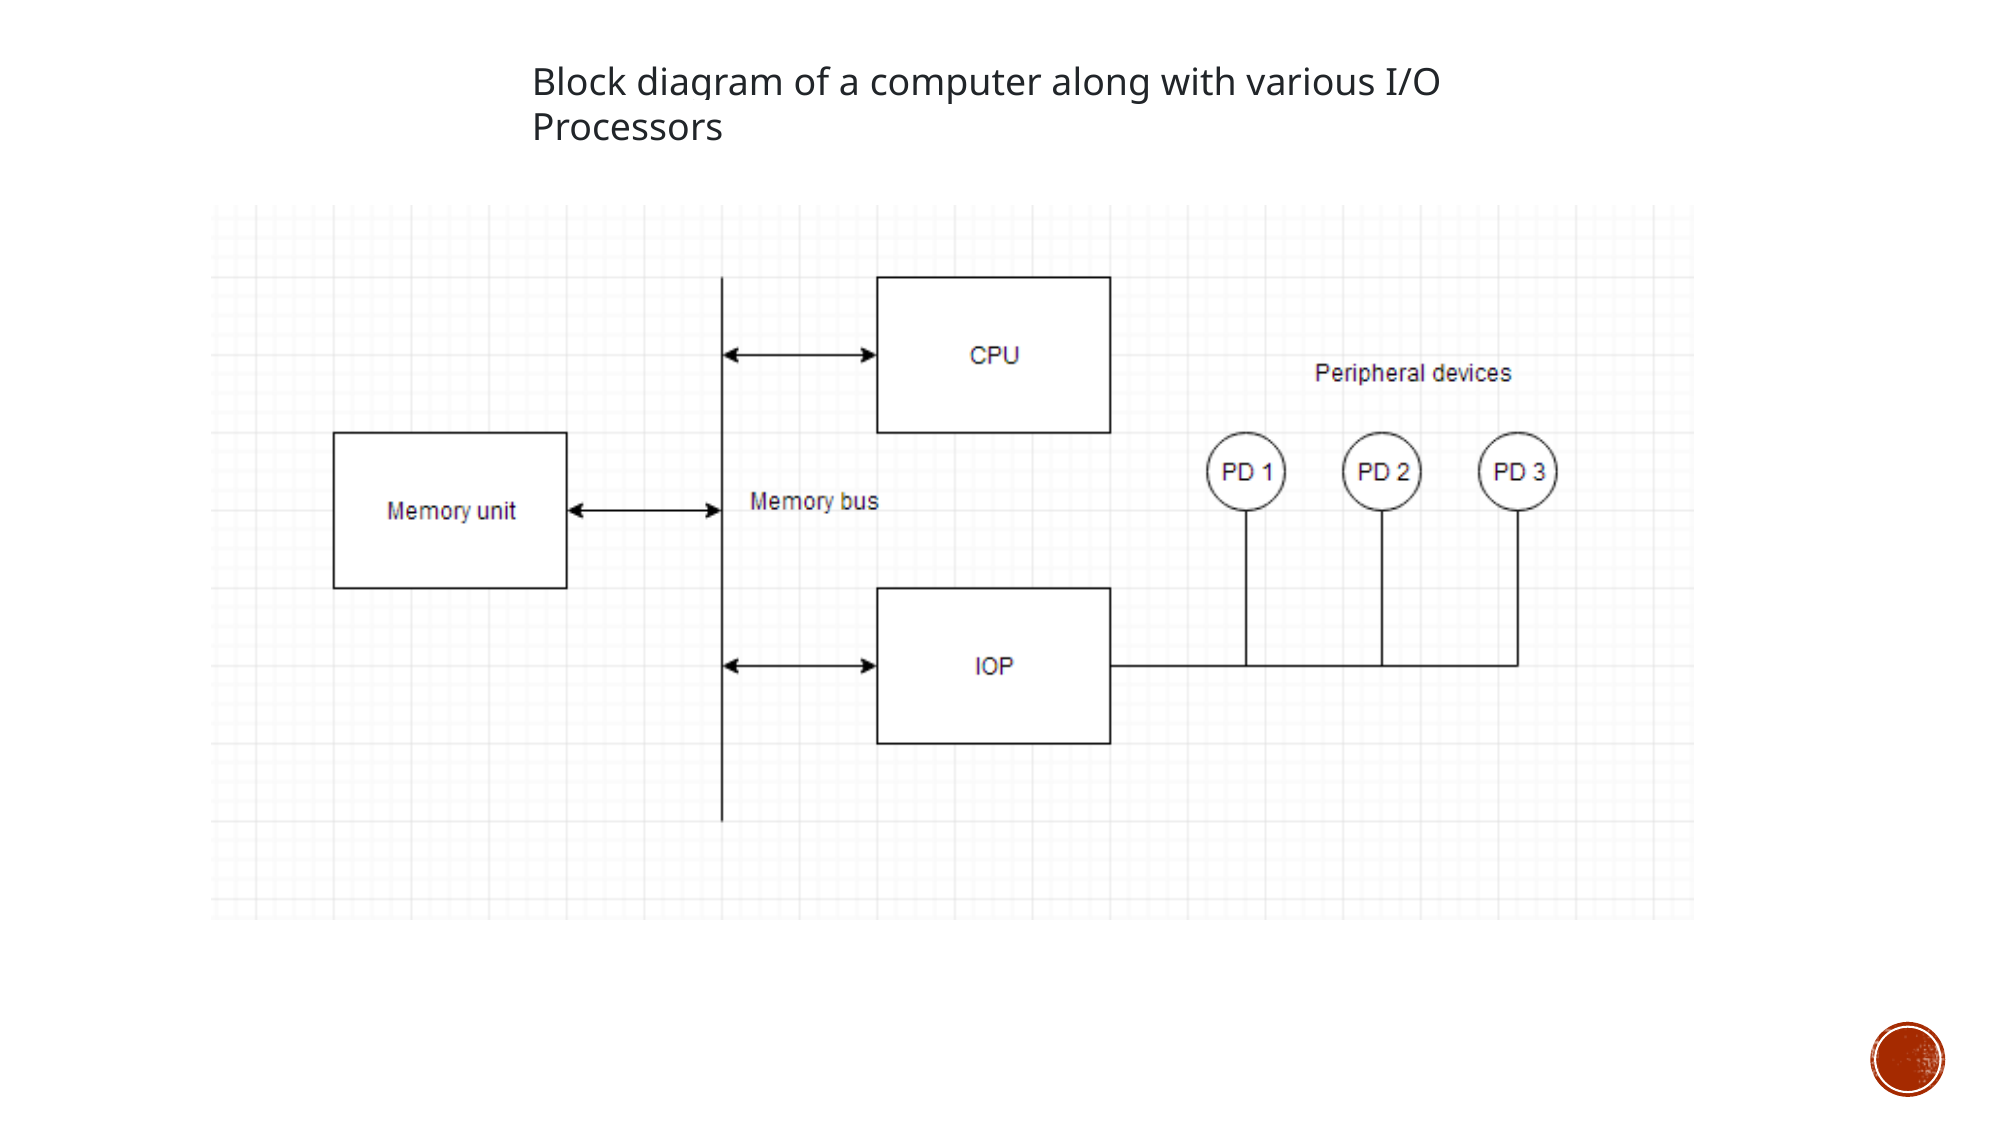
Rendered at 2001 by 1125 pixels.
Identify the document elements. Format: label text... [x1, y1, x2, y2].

text_box Block diagram of a computer along with various I/O Processors [517, 50, 1518, 155]
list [213, 206, 1692, 918]
